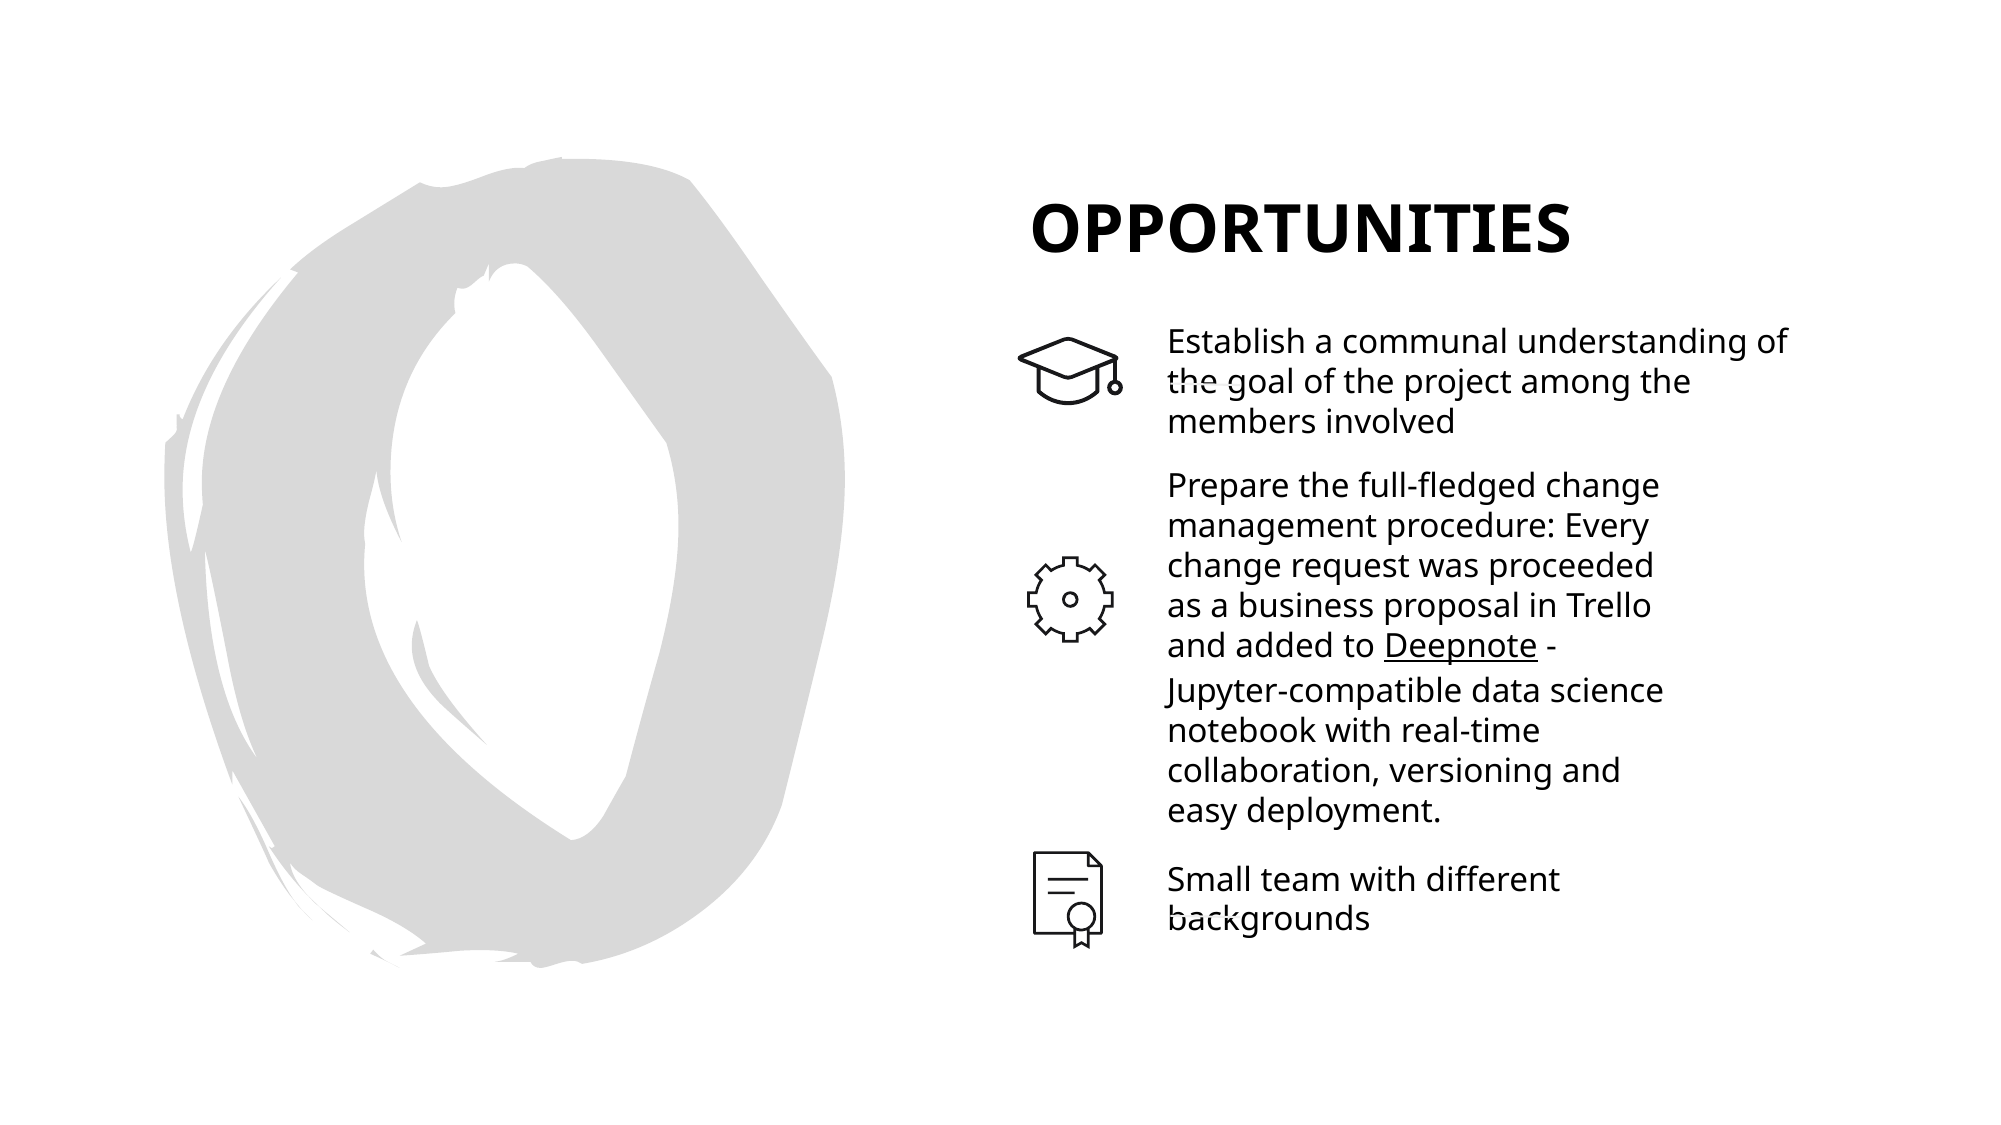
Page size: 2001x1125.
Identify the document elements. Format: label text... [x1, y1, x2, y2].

text_box Establish a communal understanding of the goal of the project among the members involved [1152, 313, 1836, 448]
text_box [1033, 851, 1103, 949]
text_box Prepare the full-fledged change management procedure: Every change request was proceeded as a business proposal in Trello and added to Deepnote - Jupyter-compatible data science notebook with real-time collaboration, versioning and easy deployment. [1152, 456, 1687, 837]
text_box [1017, 336, 1123, 406]
text_box Small team with different backgrounds [1152, 850, 1716, 945]
text_box [164, 156, 845, 968]
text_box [1027, 556, 1114, 643]
text_box OPPORTUNITIES [1014, 178, 1702, 273]
